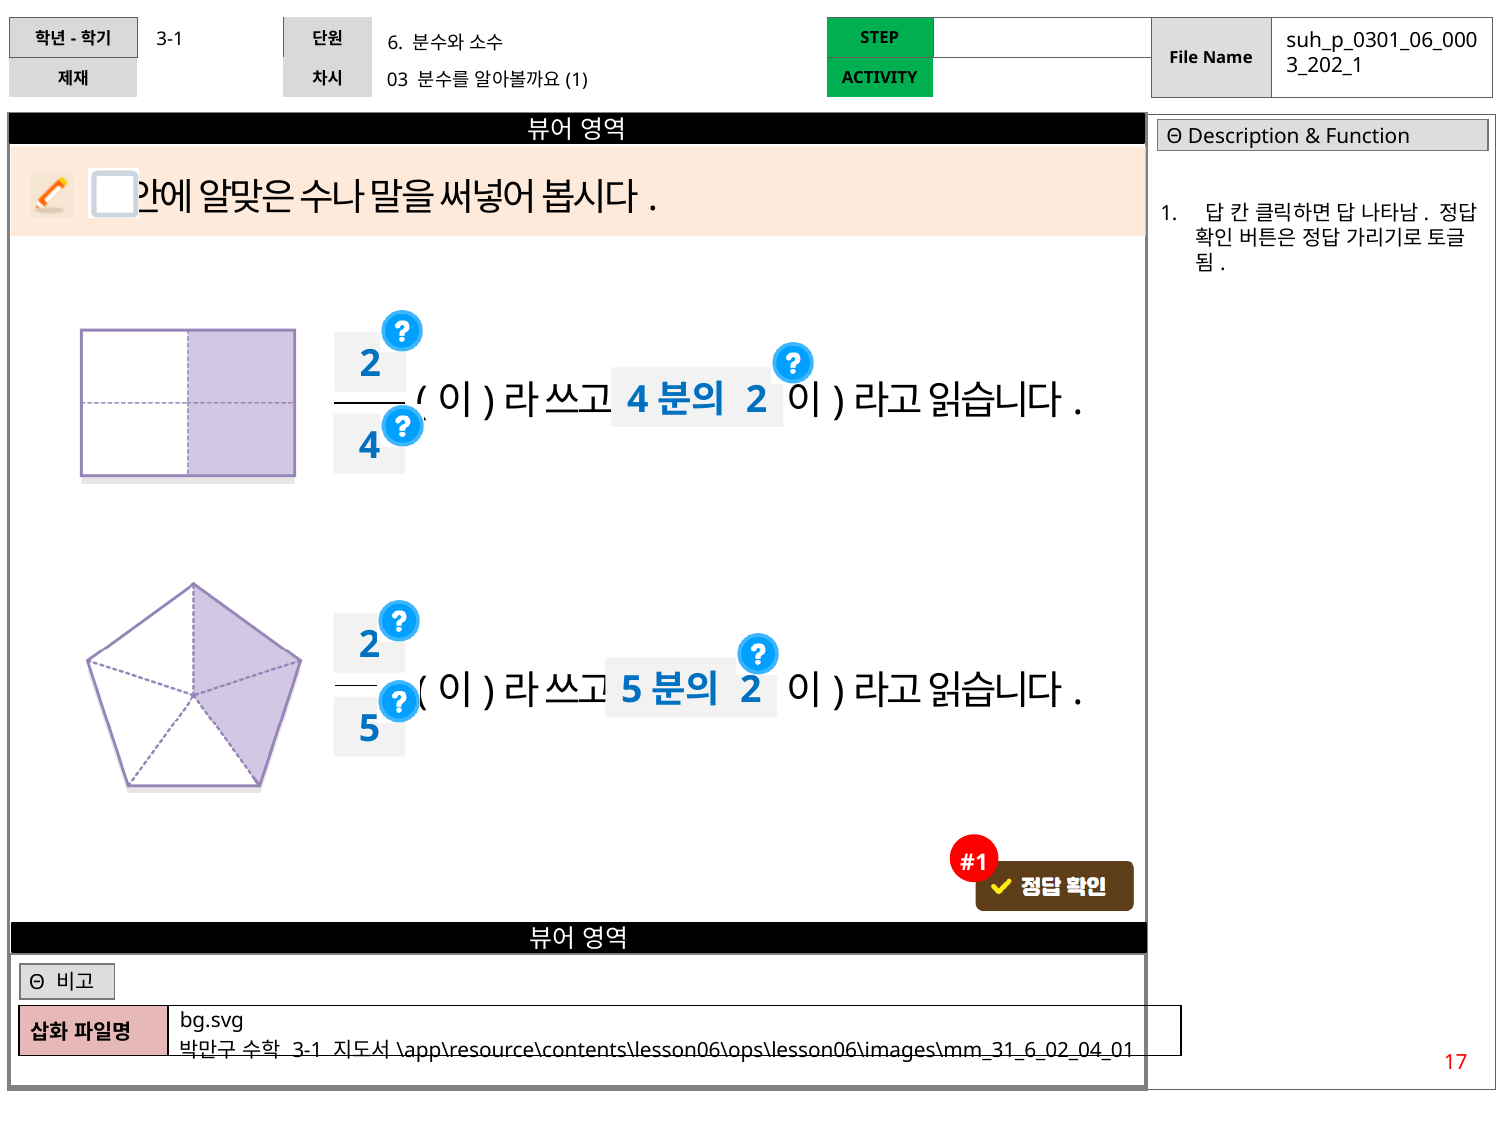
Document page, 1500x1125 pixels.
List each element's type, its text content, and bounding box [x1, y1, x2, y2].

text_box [605, 632, 780, 719]
picture [771, 341, 814, 385]
text_box 3-1 [141, 18, 284, 55]
text_box suh_p_0301_06_0003_202_1 [1271, 18, 1500, 84]
picture [31, 173, 73, 218]
text_box [9, 145, 1148, 238]
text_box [333, 599, 421, 758]
text_box 6. 분수와 소수 [372, 23, 828, 48]
text_box (이)라 쓰고 (이)라고 읽습니다. [784, 657, 1142, 721]
text_box 4 [333, 413, 406, 474]
table_header Θ Description & Function [1158, 120, 1487, 150]
picture [76, 577, 306, 793]
text_box #1 [947, 832, 1001, 884]
text_box 답 칸 클릭하면 답 나타남. 정답 확인 버튼은 정답 가리기로 토글 됨. [1145, 160, 1500, 407]
text_box 2 [334, 332, 406, 392]
text_box (이)라 쓰고 (이)라고 읽습니다. [401, 367, 1142, 430]
picture [973, 857, 1137, 912]
table_header 삽화 파일명 [20, 1006, 167, 1055]
picture [88, 167, 140, 218]
picture [380, 403, 424, 447]
text_box 03 분수를 알아볼까요(1) [372, 60, 821, 96]
text_box 안에 알맞은 수나 말을 써넣어 봅시다. [63, 165, 1145, 225]
picture [76, 320, 301, 485]
table_header bg.svg 박만구 수학 3-1 지도서\app\resource\contents\lesson06\ops\lesson06\images\mm_31_6_02_04_01 [169, 1006, 1180, 1055]
picture [379, 309, 423, 352]
text_box (이)라 쓰고 (이)라고 읽습니다. [426, 657, 601, 721]
text_box 4분의 2 [611, 367, 784, 427]
